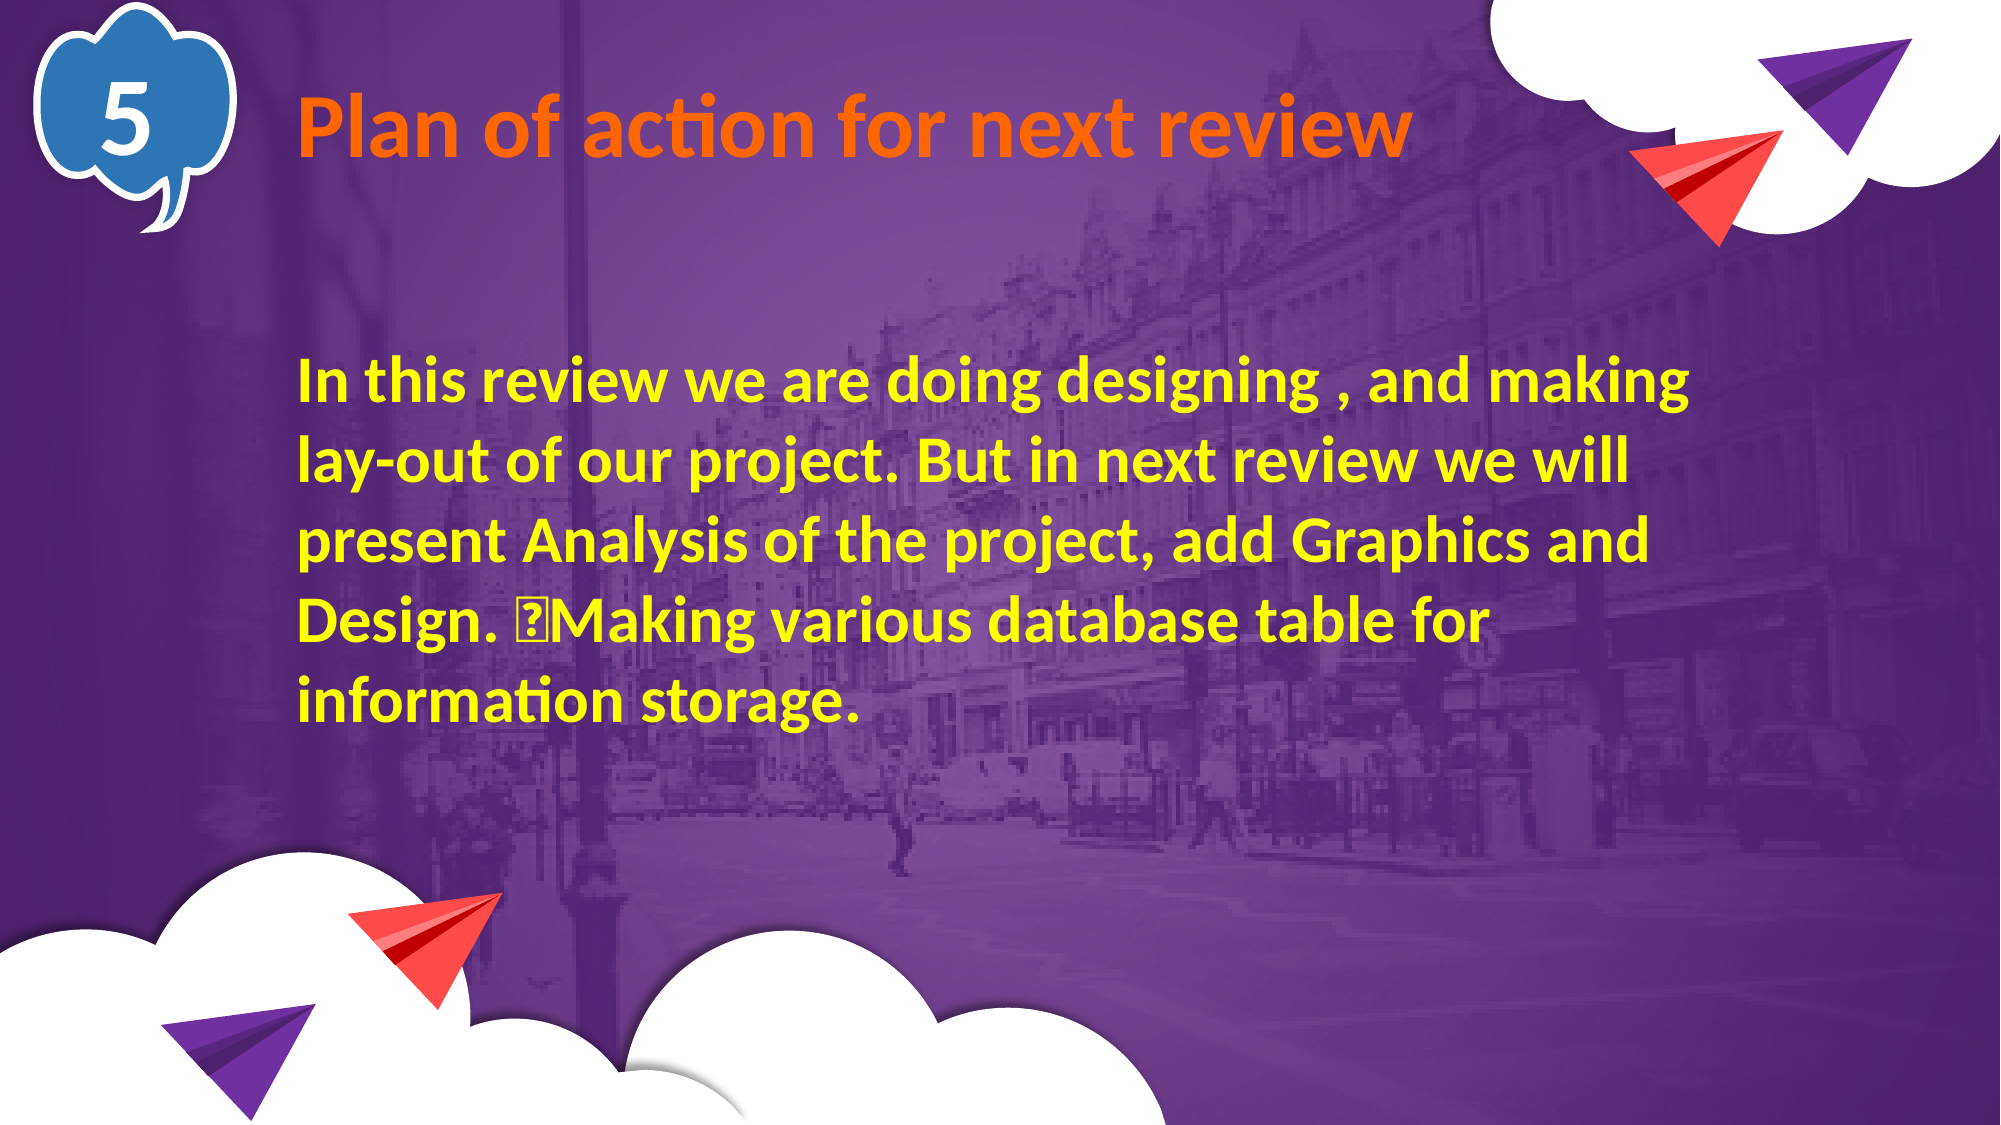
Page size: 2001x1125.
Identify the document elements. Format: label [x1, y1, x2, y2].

text_box [1655, 89, 1786, 222]
text_box [36, 5, 234, 229]
text_box [187, 963, 318, 1096]
text_box [1784, 0, 1915, 131]
text_box [374, 852, 505, 985]
picture [0, 0, 2000, 1125]
